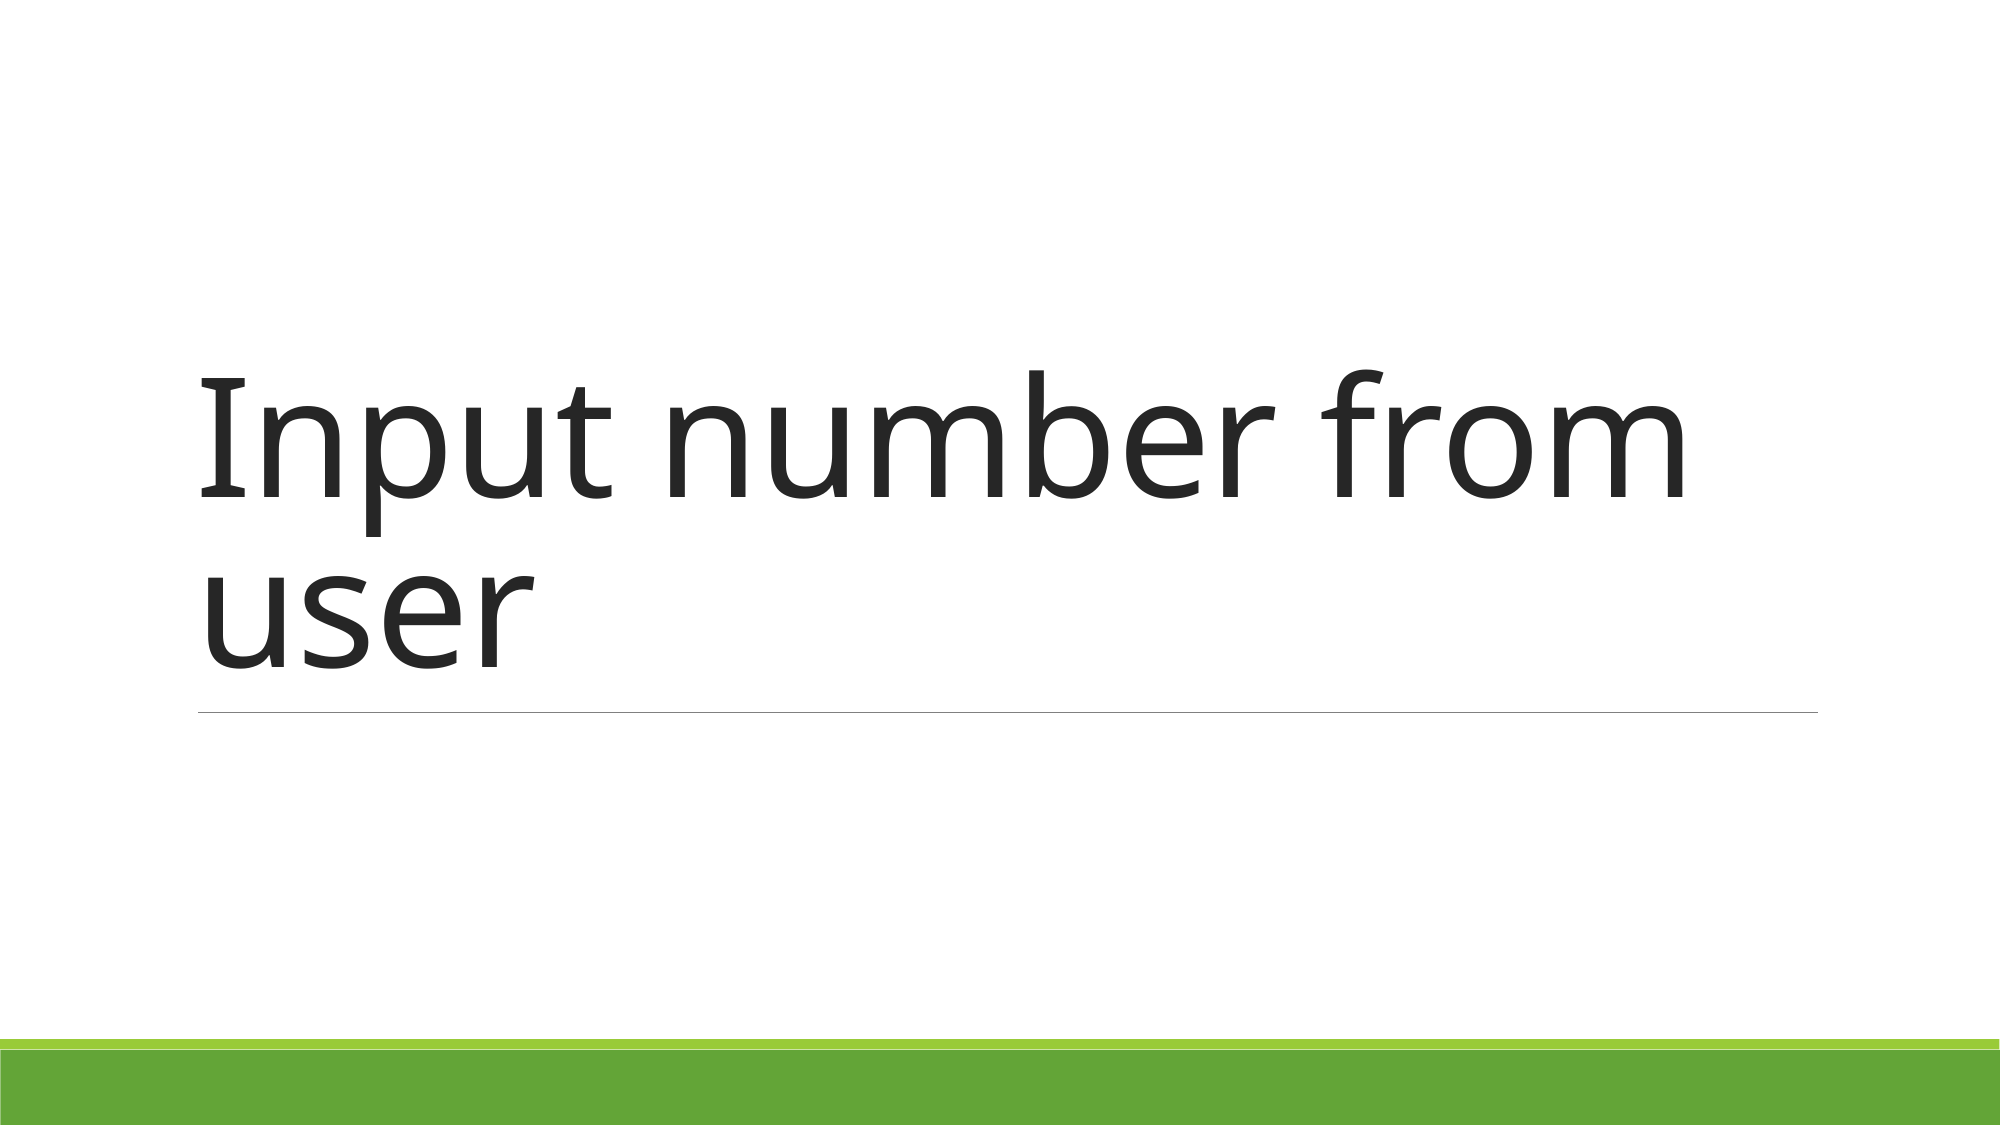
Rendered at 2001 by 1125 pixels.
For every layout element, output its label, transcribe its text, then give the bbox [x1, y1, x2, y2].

title Input number from user [180, 124, 1830, 710]
